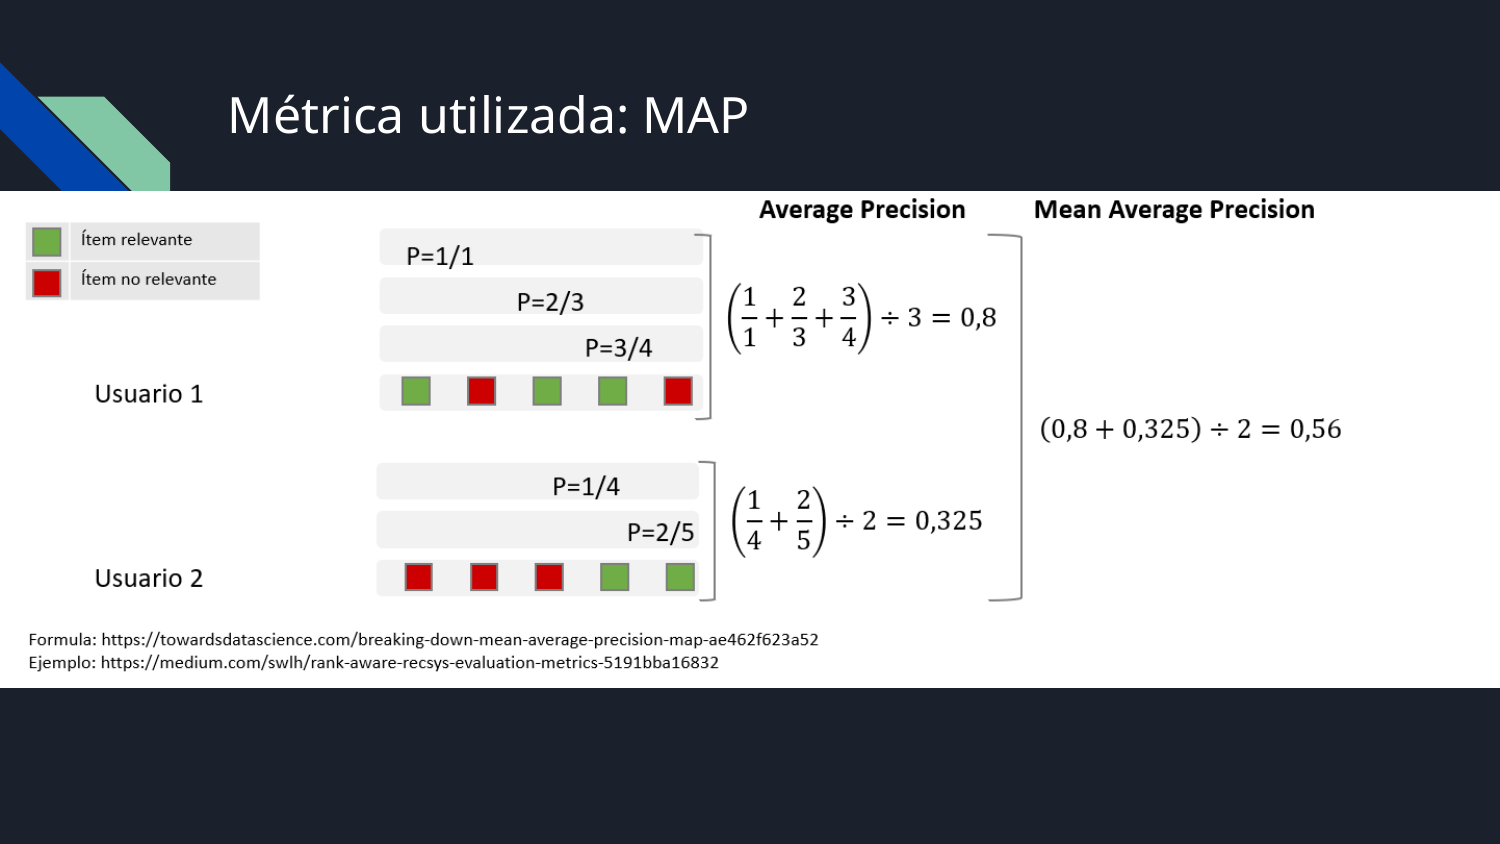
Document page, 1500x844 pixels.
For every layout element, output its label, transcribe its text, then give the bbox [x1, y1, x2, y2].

picture [0, 190, 1500, 688]
title Métrica utilizada: MAP [212, 64, 1368, 189]
